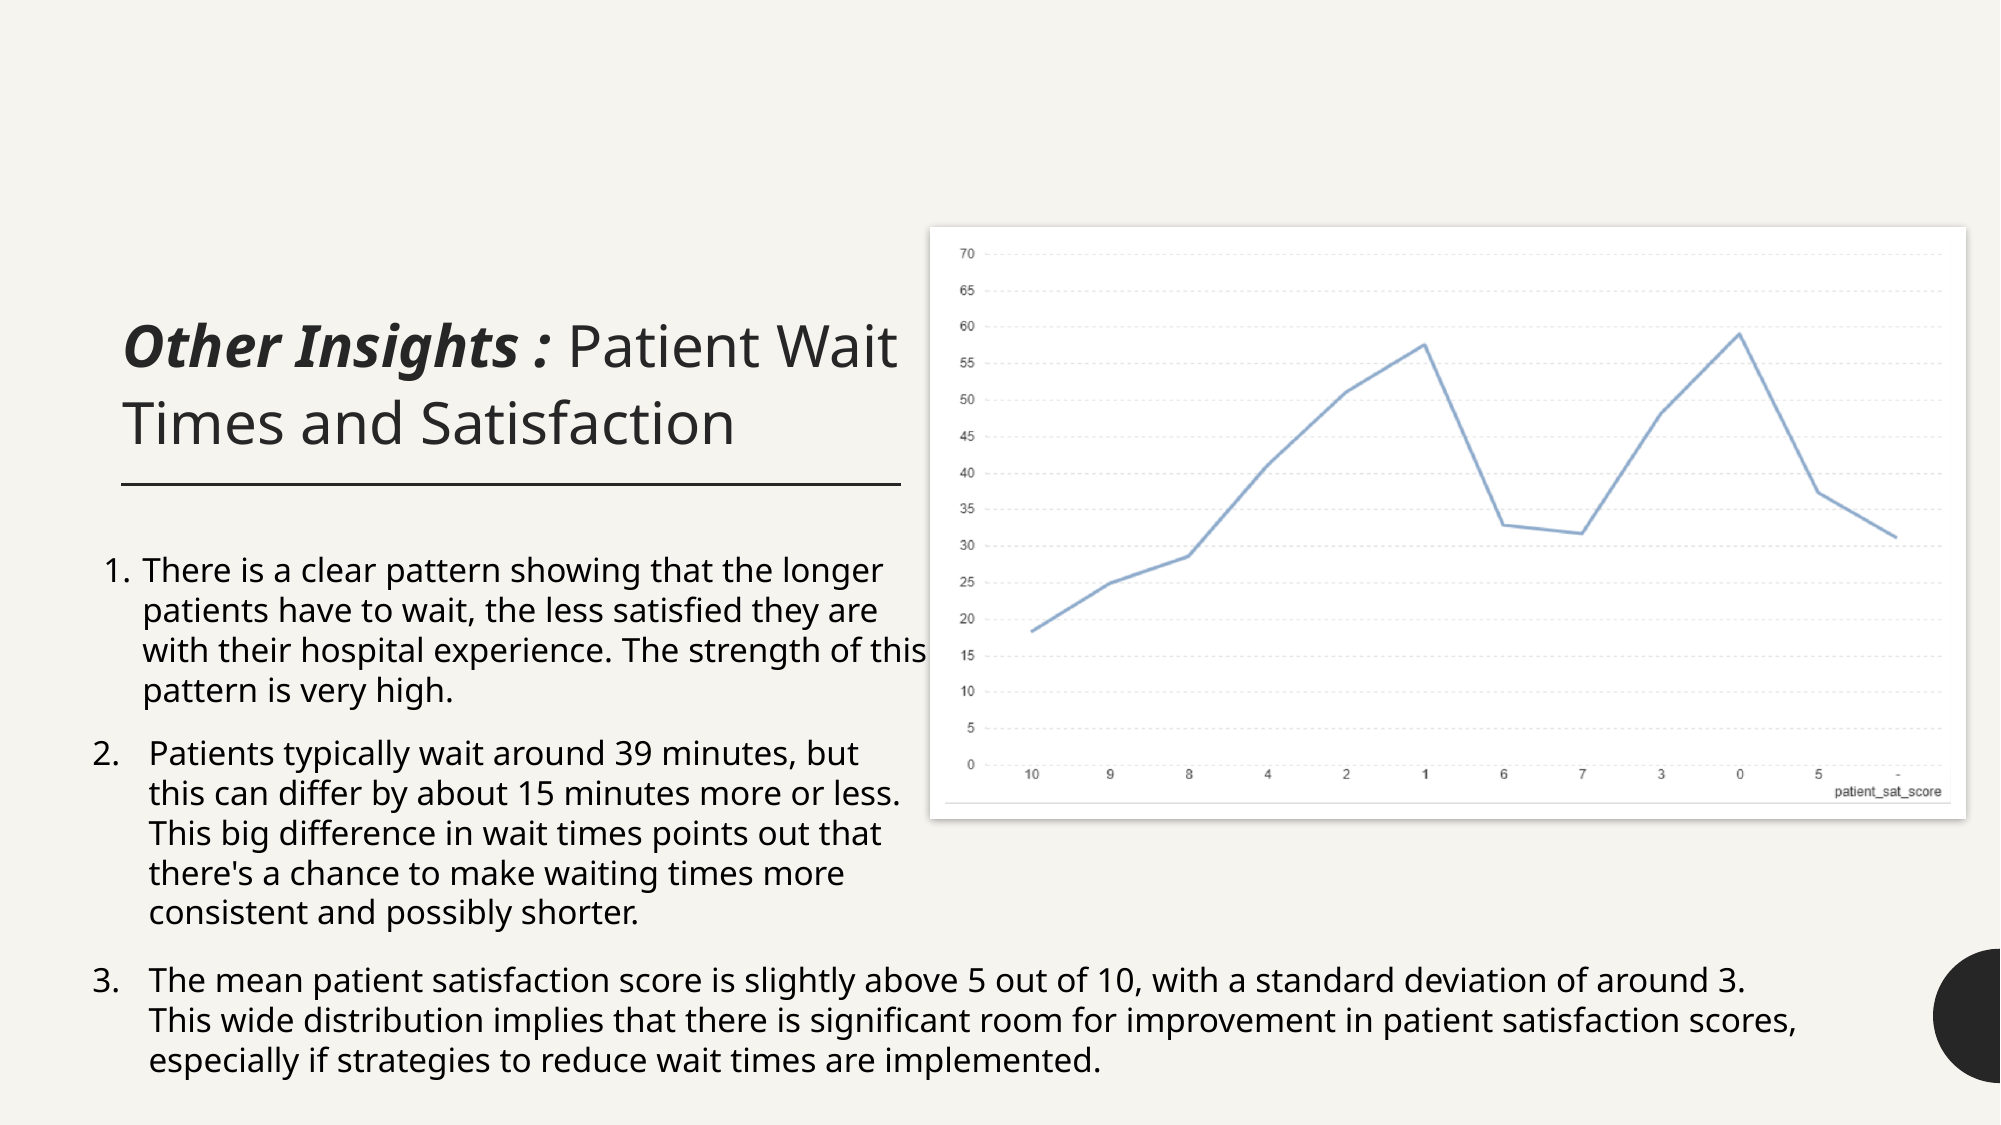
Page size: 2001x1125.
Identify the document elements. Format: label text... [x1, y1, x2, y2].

text_box The mean patient satisfaction score is slightly above 5 out of 10, with a standard deviation of around 3. This wide distribution implies that there is significant room for improvement in patient satisfaction scores, especially if strategies to reduce wait times are implemented. [77, 952, 1820, 1087]
list Other Insights : Patient Wait Times and Satisfaction [77, 200, 923, 631]
text_box [0, 0, 2000, 1125]
text_box [1933, 948, 2000, 1084]
text_box There is a clear pattern showing that the longer patients have to wait, the less satisfied they are with their hospital experience. The strength of this pattern is very high. [88, 541, 944, 716]
picture [944, 241, 1952, 804]
text_box Patients typically wait around 39 minutes, but this can differ by about 15 minutes more or less. This big difference in wait times points out that there's a chance to make waiting times more consistent and possibly shorter. [77, 724, 935, 940]
